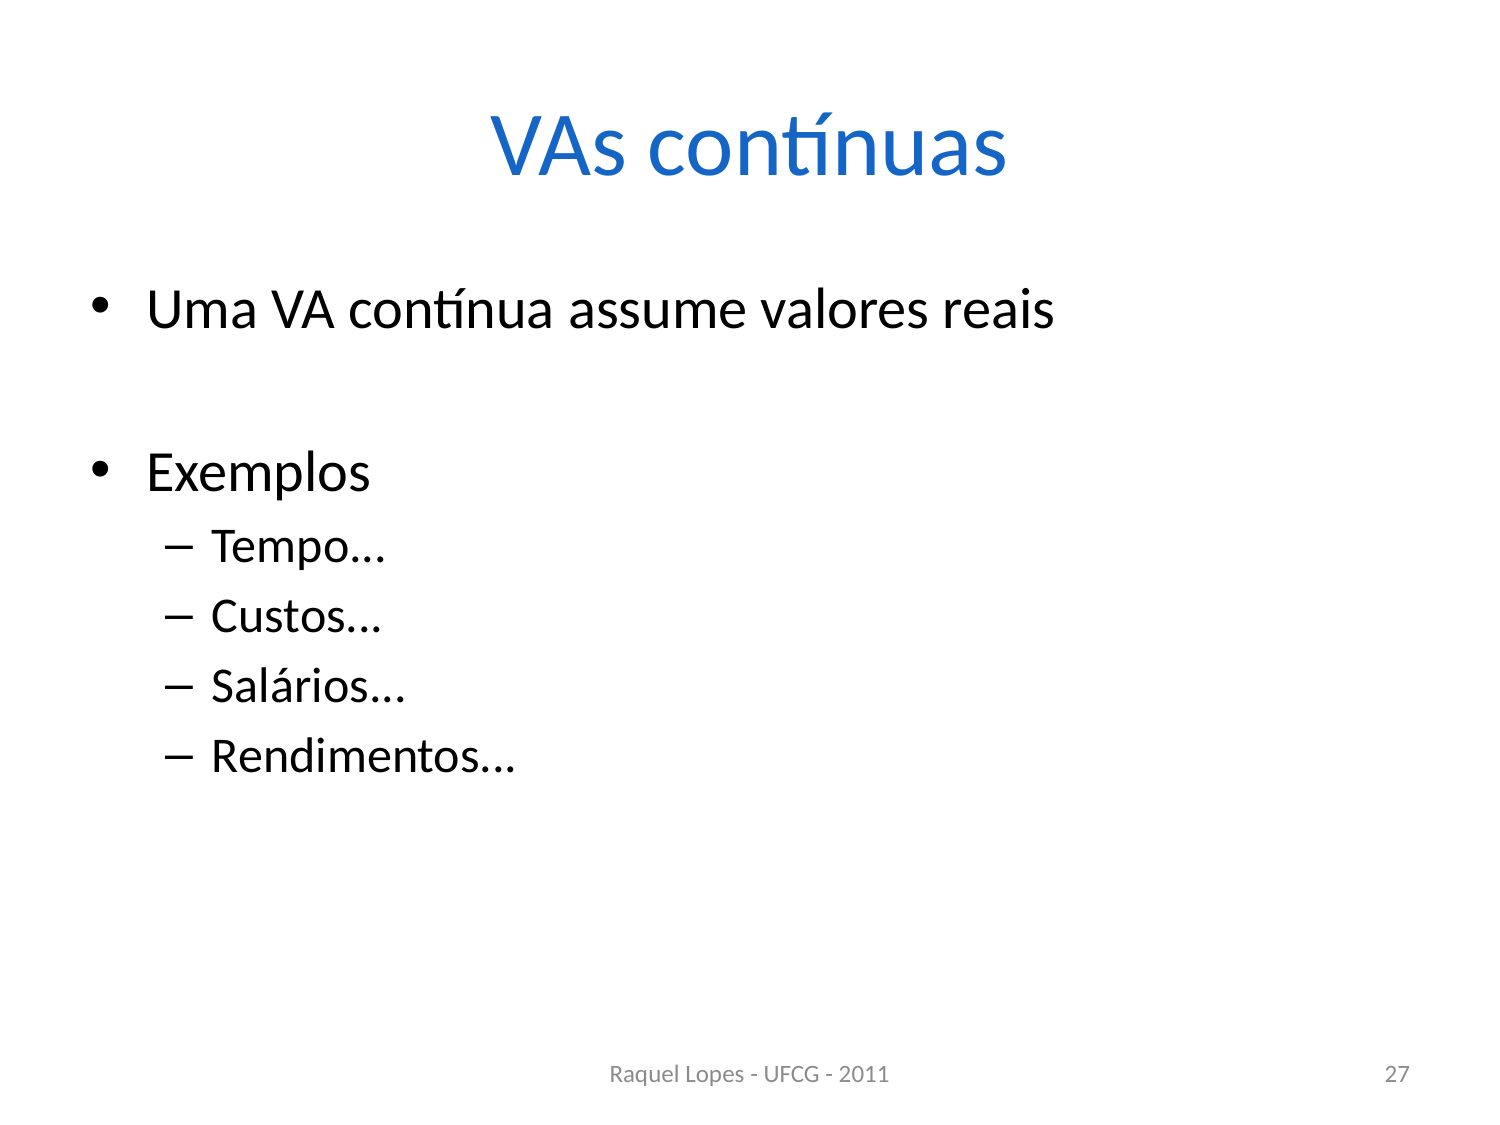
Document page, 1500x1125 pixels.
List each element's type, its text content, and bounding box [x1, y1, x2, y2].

slide_number 27 [1074, 1042, 1425, 1103]
list Uma VA contínua assume valores reais Exemplos Tempo... Custos... Salários... Rendimentos... [75, 262, 1300, 1043]
footer Raquel Lopes - UFCG - 2011 [512, 1042, 988, 1103]
title VAs contínuas [75, 45, 1425, 233]
